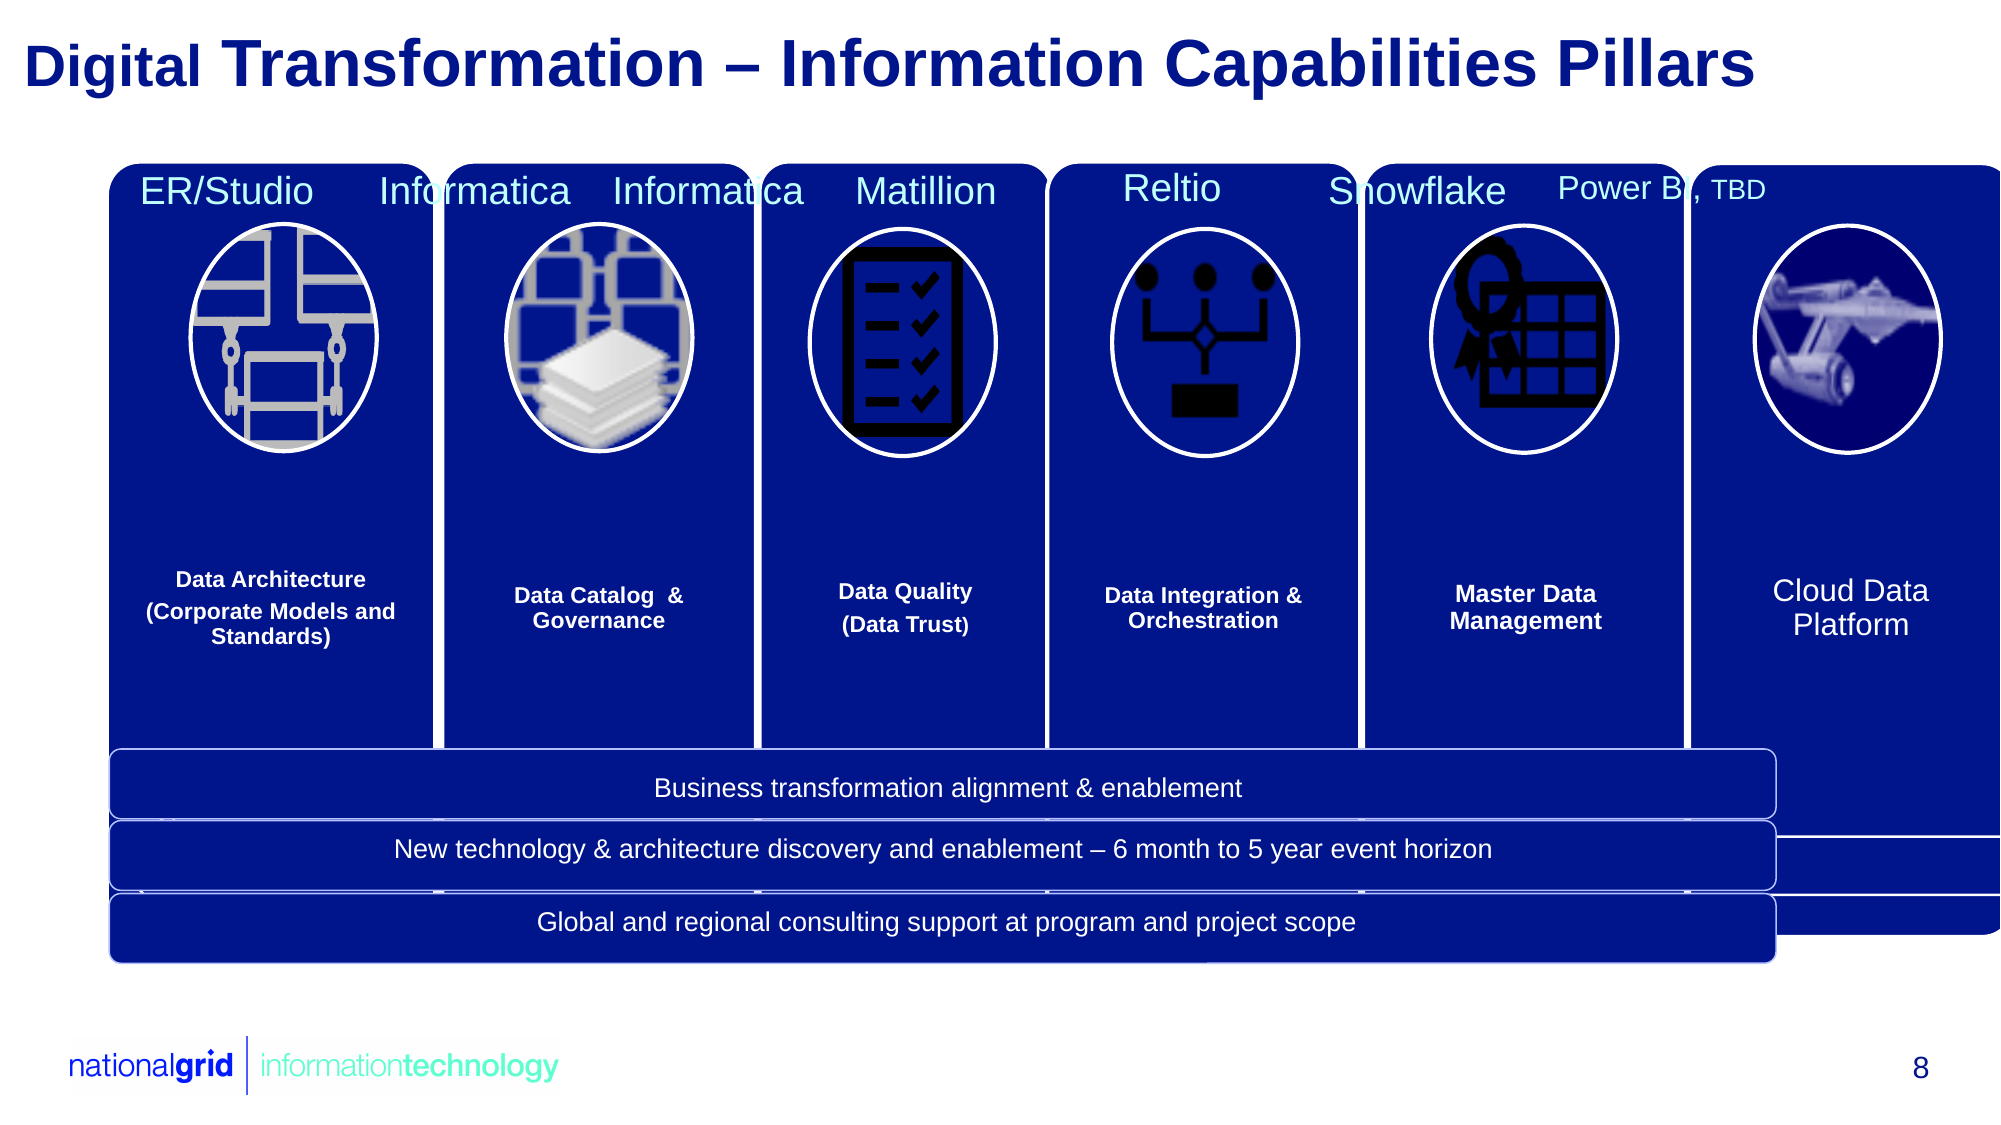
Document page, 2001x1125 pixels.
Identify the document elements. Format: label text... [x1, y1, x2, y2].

text_box Digital Transformation – Information Capabilities Pillars [24, 19, 1884, 114]
picture [1802, 228, 1938, 450]
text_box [106, 161, 1802, 964]
picture [70, 1036, 559, 1095]
